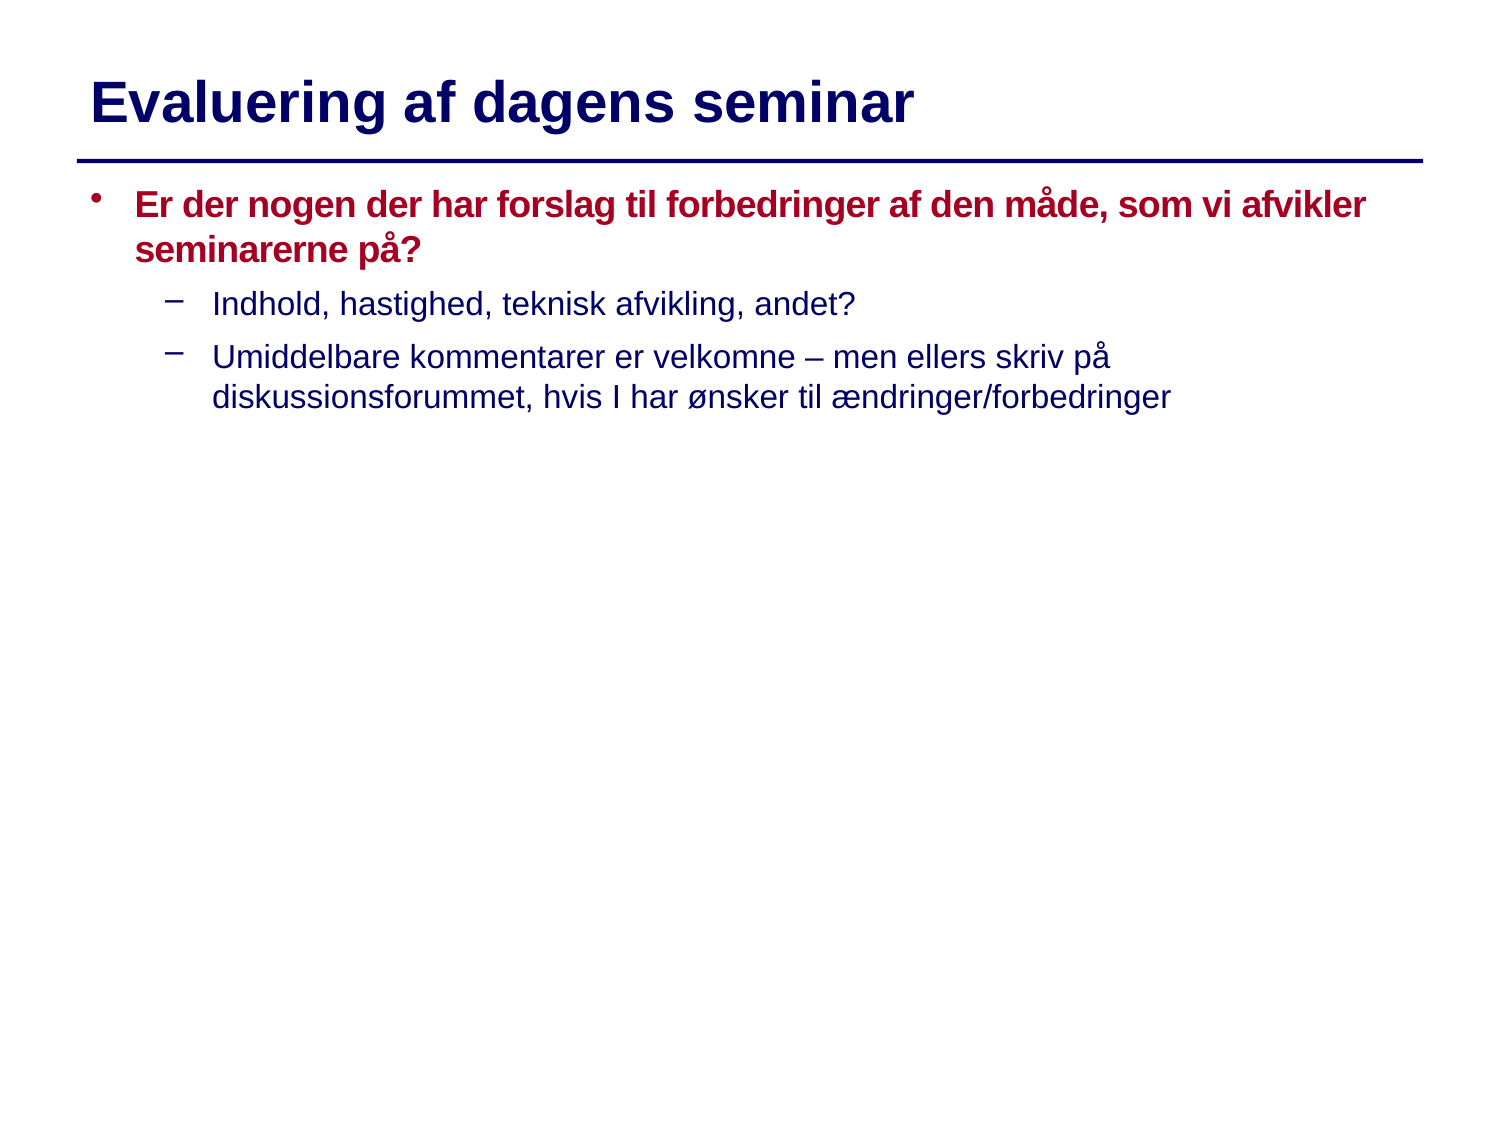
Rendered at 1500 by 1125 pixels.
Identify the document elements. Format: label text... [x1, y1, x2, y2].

text_box Evaluering af dagens seminar [75, 42, 1483, 155]
text_box Er der nogen der har forslag til forbedringer af den måde, som vi afvikler seminarerne på? Indhold, hastighed, teknisk afvikling, andet? Umiddelbare kommentarer er velkomne – men ellers skriv på diskussionsforummet, hvis I har ønsker til ændringer/forbedringer [75, 172, 1446, 528]
